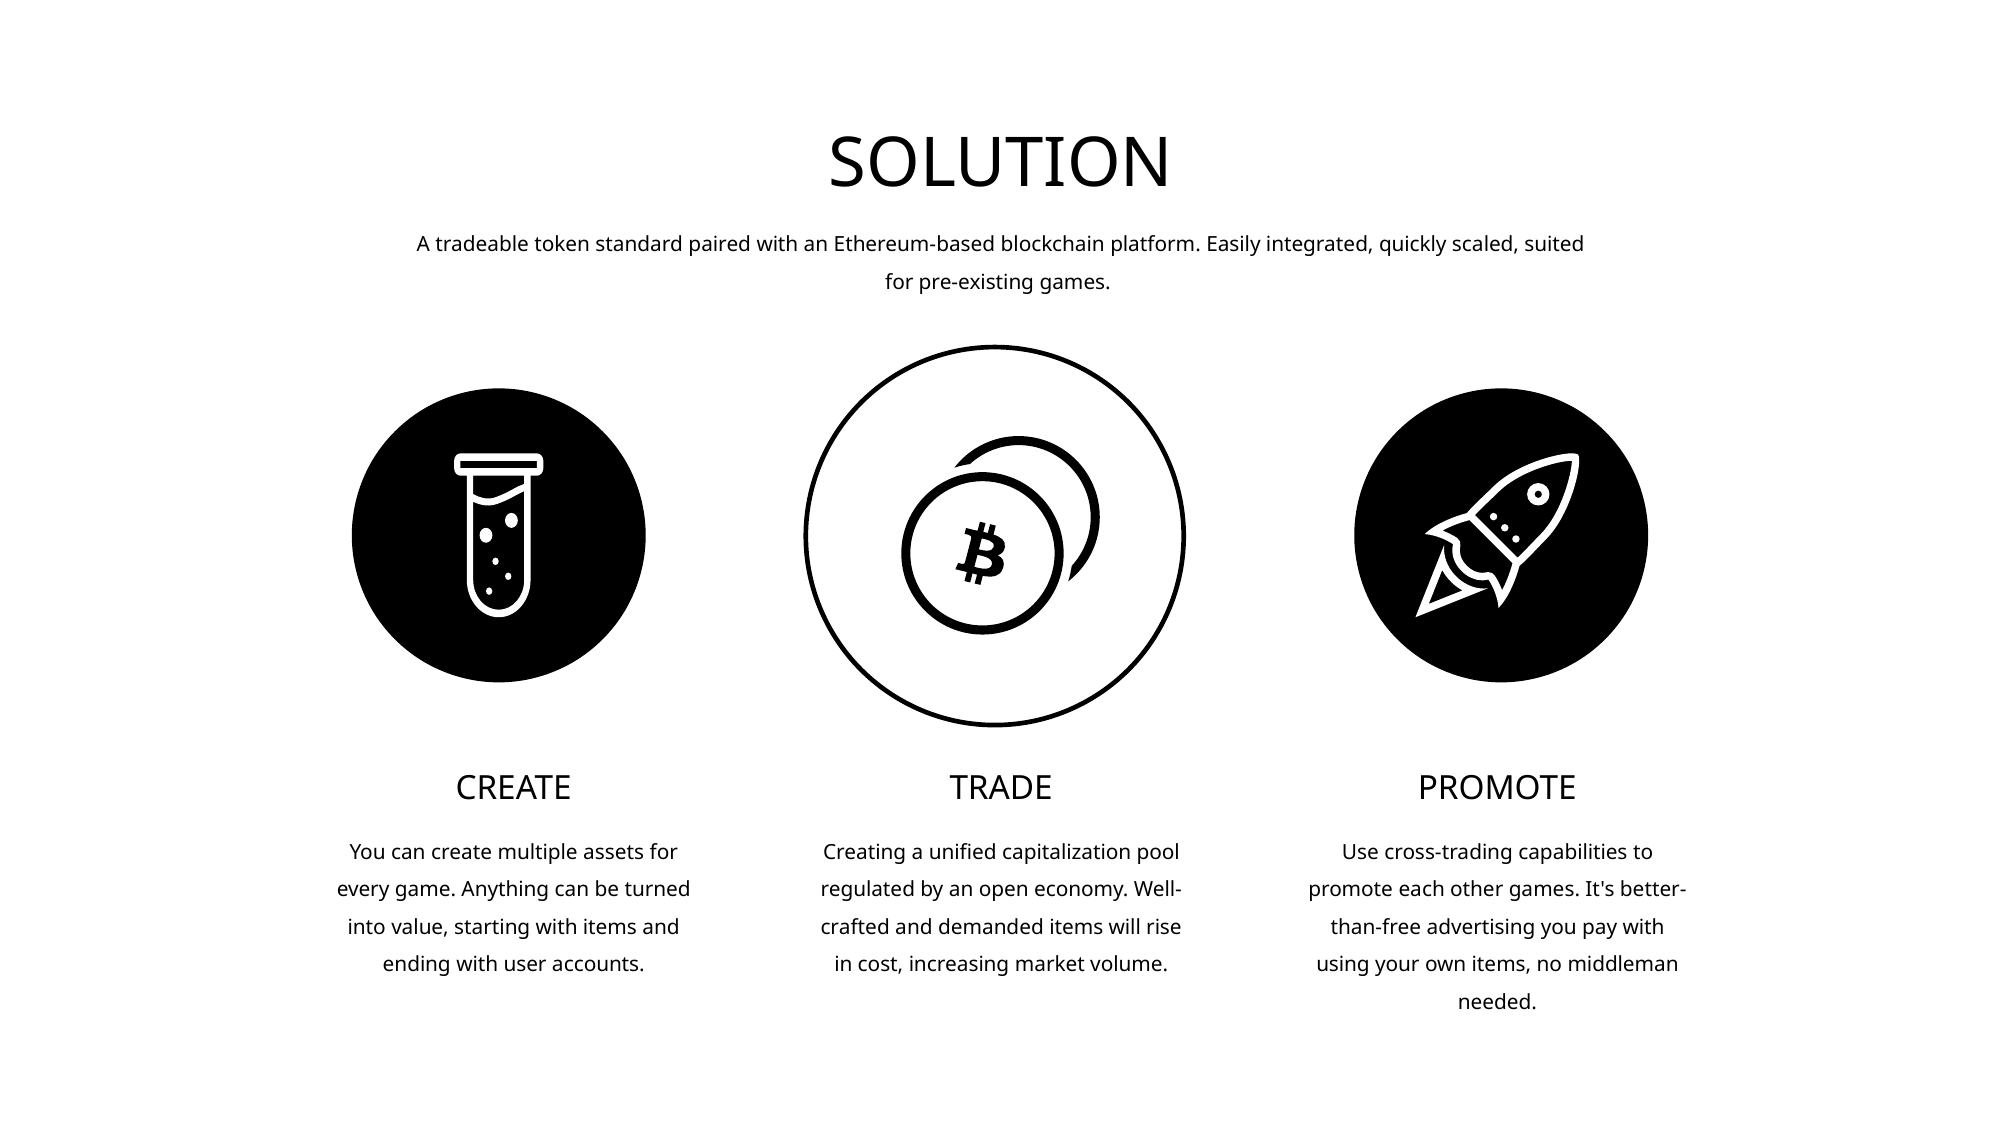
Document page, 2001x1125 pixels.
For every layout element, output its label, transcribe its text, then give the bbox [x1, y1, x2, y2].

text_box You can create multiple assets for every game. Anything can be turned into value, starting with items and ending with user accounts. [317, 822, 711, 1011]
text_box [1415, 544, 1488, 618]
text_box CREATE [308, 762, 719, 811]
text_box Creating a unified capitalization pool regulated by an open economy. Well-crafted and demanded items will rise in cost, increasing market volume. [804, 822, 1198, 1011]
text_box Use cross-trading capabilities to promote each other games. It's better-than-free advertising you pay with using your own items, no middleman needed. [1300, 822, 1695, 1011]
text_box A tradeable token standard paired with an Ethereum-based blockchain platform. Easily integrated, quickly scaled, suited for pre-existing games. [399, 214, 1602, 291]
text_box TRADE [796, 762, 1207, 811]
text_box [454, 453, 544, 618]
text_box SOLUTION [436, 114, 1566, 205]
text_box [954, 436, 1100, 582]
text_box [1424, 453, 1580, 608]
text_box [1354, 388, 1649, 683]
text_box [805, 347, 1184, 726]
text_box [351, 388, 646, 683]
text_box [901, 472, 1064, 635]
text_box PROMOTE [1292, 762, 1703, 811]
